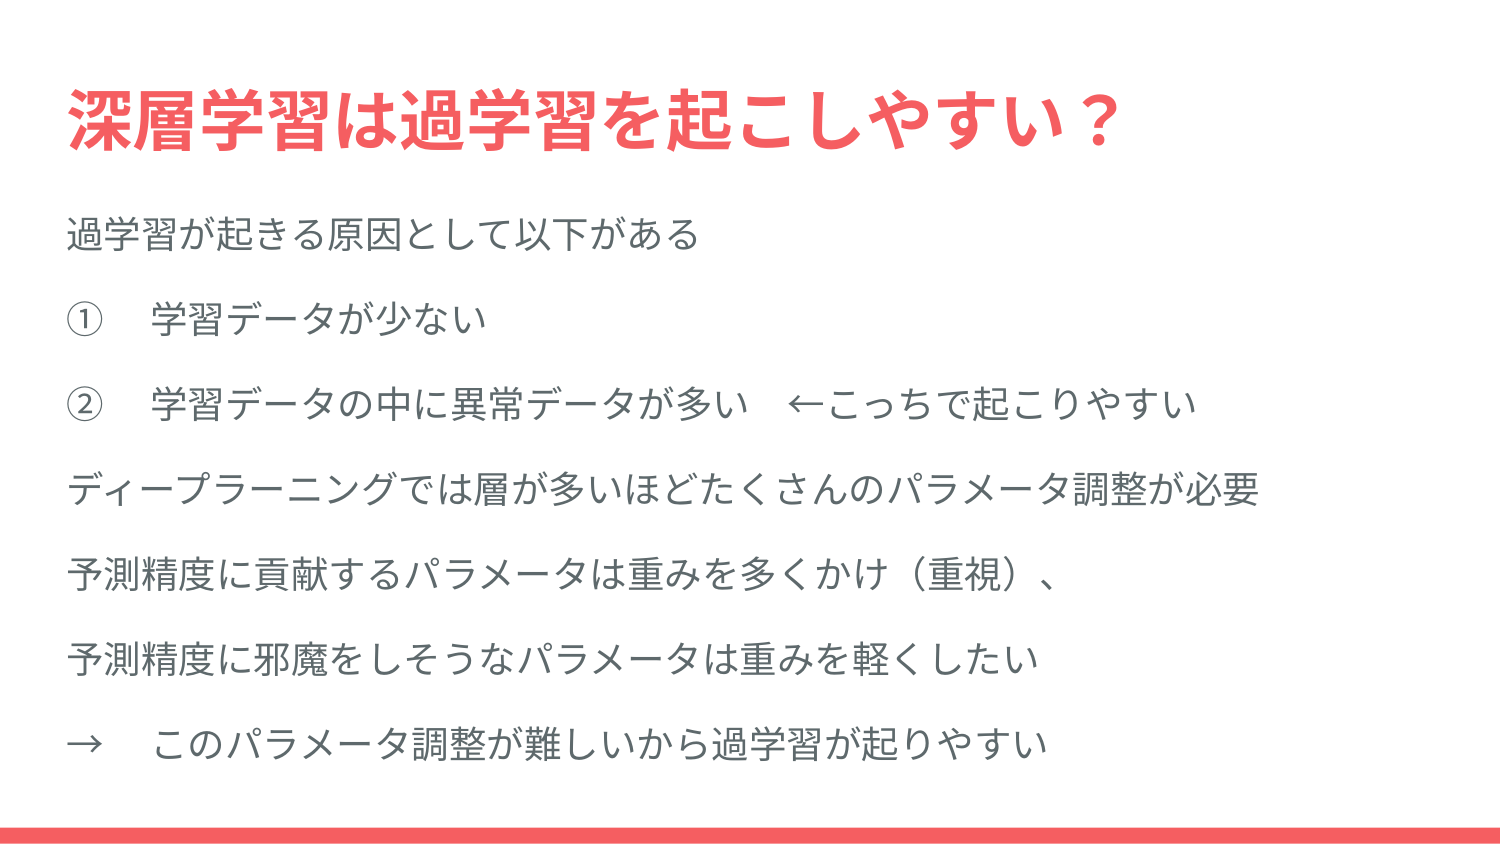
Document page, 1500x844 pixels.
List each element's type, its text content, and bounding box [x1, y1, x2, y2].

title 深層学習は過学習を起こしやすい？ [51, 64, 1449, 167]
list 過学習が起きる原因として以下がある ① 学習データが少ない ② 学習データの中に異常データが多い ←こっちで起こりやすい ディープラーニングでは層が多いほどたくさんのパラメータ調整が必要 予測精度に貢献するパラメータは重みを多くかけ（重視）、 予測精度に邪魔をしそうなパラメータは重みを軽くしたい → このパラメータ調整が難しいから過学習が起りやすい [51, 189, 1449, 814]
